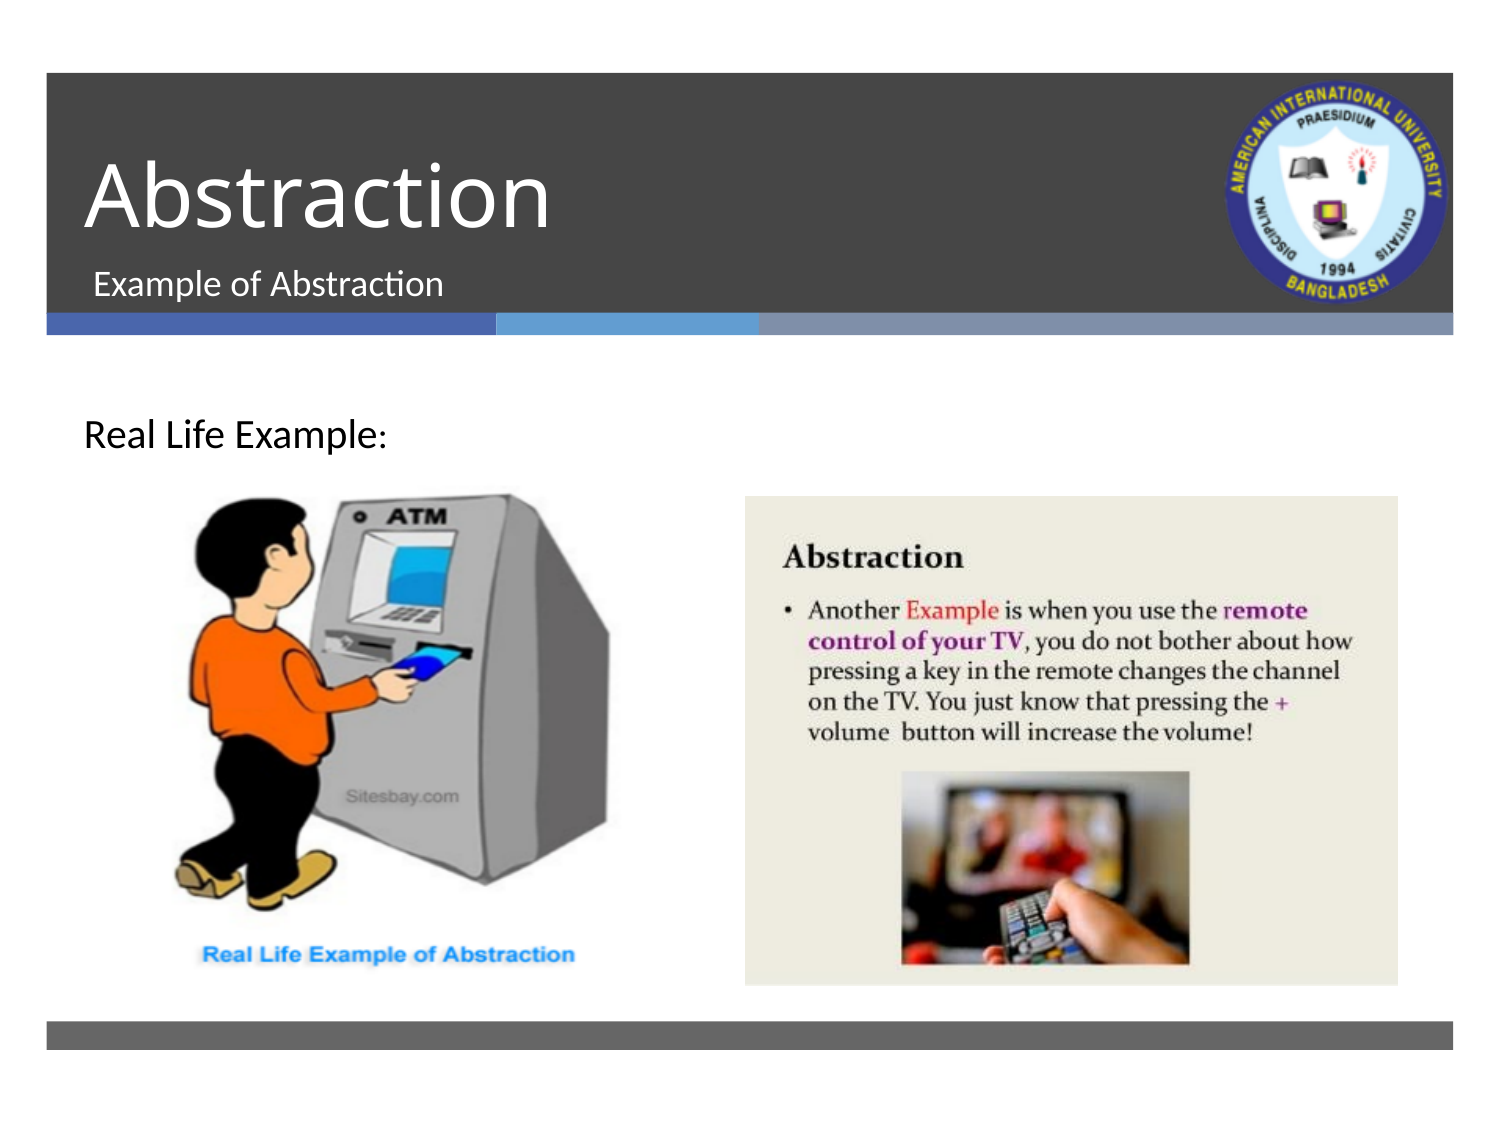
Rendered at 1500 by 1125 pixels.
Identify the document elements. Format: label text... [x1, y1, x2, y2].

subtitle Example of Abstraction [78, 251, 1351, 331]
picture [133, 477, 637, 996]
picture [745, 495, 1398, 986]
title Abstraction [69, 73, 1351, 253]
picture [1351, 75, 1454, 310]
text_box Real Life Example: [69, 399, 1423, 510]
